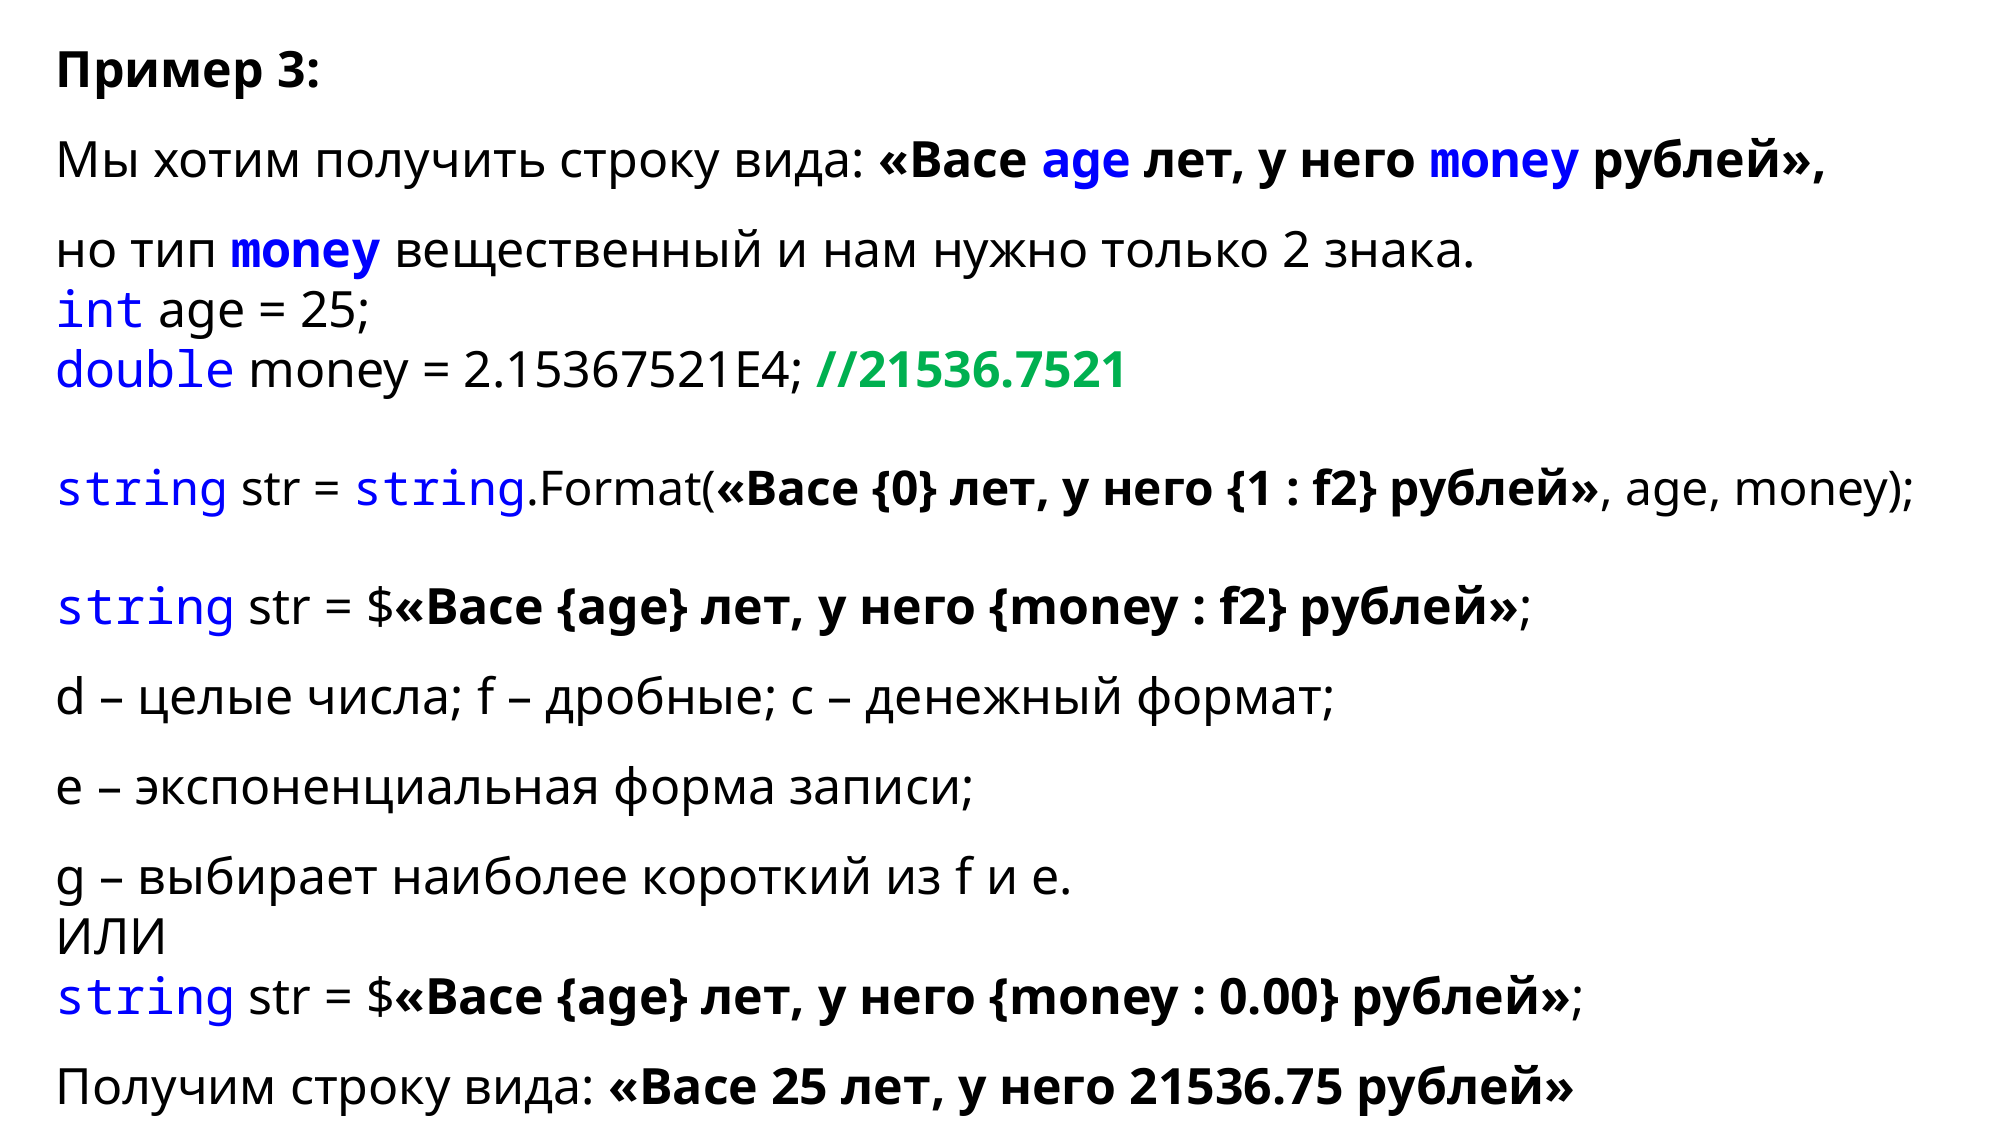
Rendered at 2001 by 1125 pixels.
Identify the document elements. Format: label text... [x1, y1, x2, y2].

text_box Пример 3: Мы хотим получить строку вида: «Васе age лет, у него money рублей», но тип money вещественный и нам нужно только 2 знака. int age = 25; double money = 2.15367521E4; //21536.7521 string str = string.Format(«Васе {0} лет, у него {1 : f2} рублей», age, money); string str = $«Васе {age} лет, у него {money : f2} рублей»; d – целые числа; f – дробные; c – денежный формат; e – экспоненциальная форма записи; g – выбирает наиболее короткий из f и e. ИЛИ string str = $«Васе {age} лет, у него {money : 0.00} рублей»; Получим строку вида: «Васе 25 лет, у него 21536.75 рублей» [41, 0, 2000, 1123]
